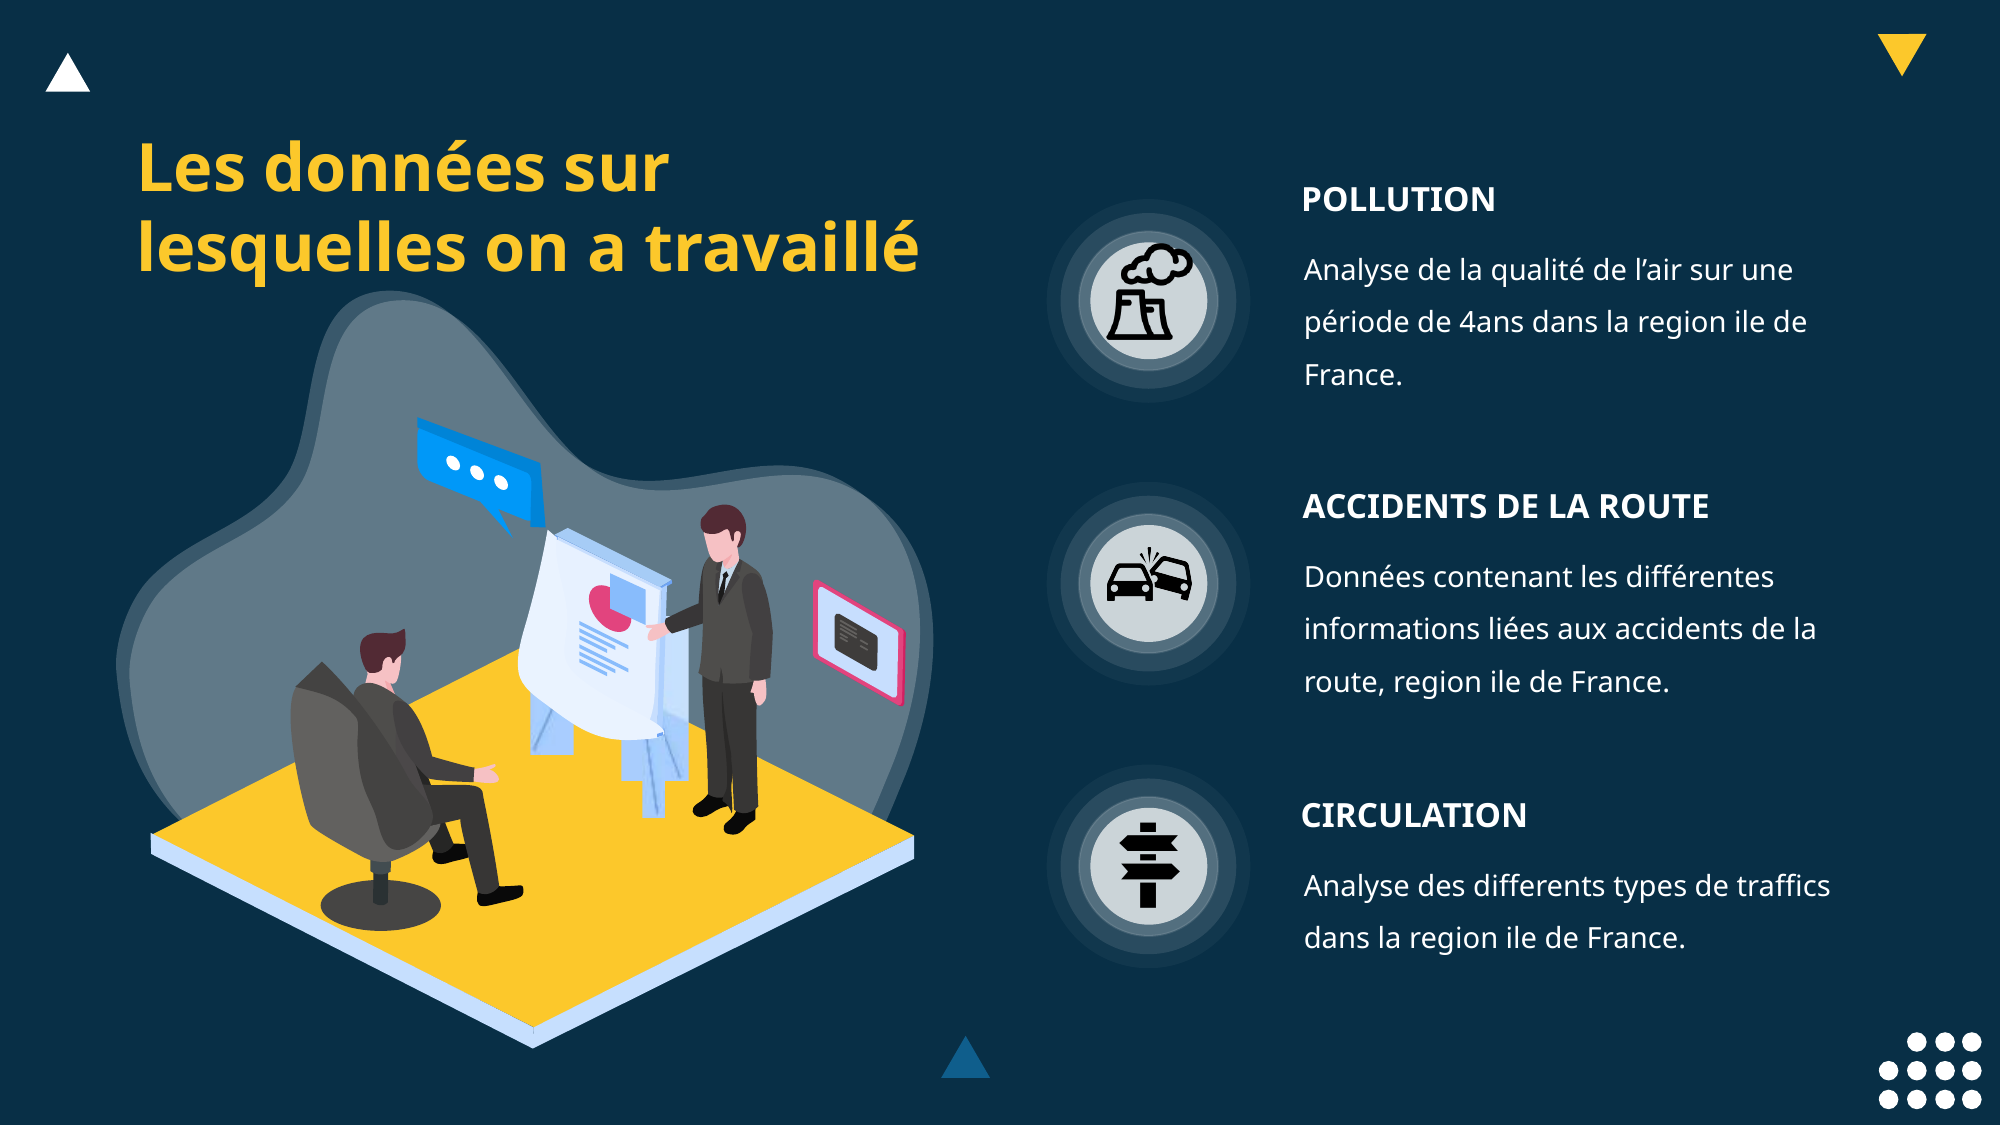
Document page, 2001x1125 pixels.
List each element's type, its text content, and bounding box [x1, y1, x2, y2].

text_box [1875, 32, 1929, 79]
picture [1106, 531, 1192, 617]
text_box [1286, 170, 1861, 395]
text_box [939, 1033, 992, 1080]
text_box Les données sur lesquelles on a travaillé [121, 117, 988, 293]
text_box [1891, 1019, 1969, 1123]
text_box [1286, 786, 1861, 958]
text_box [116, 290, 934, 1049]
picture [1099, 813, 1200, 914]
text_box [1046, 198, 1251, 969]
picture [1090, 232, 1208, 350]
text_box [43, 50, 92, 93]
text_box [1286, 477, 1861, 702]
